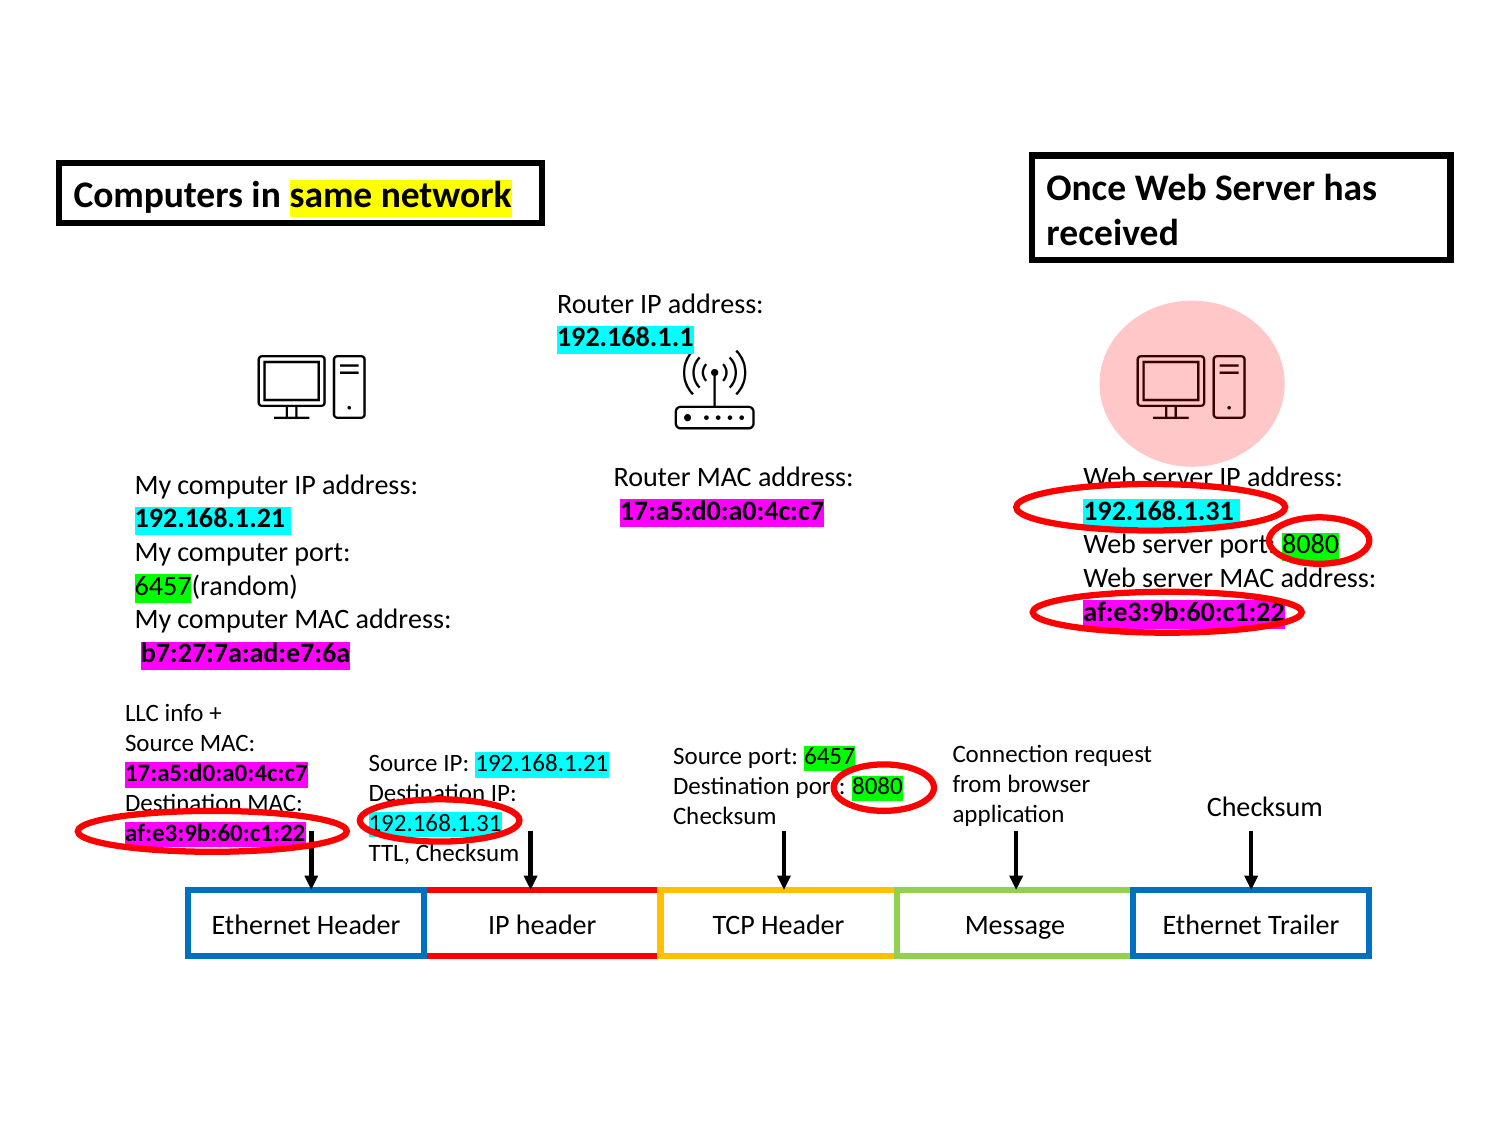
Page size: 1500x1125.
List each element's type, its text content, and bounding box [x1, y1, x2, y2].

text_box Source port: 6457 Destination port: 8080 Checksum [658, 732, 959, 837]
text_box Connection request from browser application [937, 730, 1193, 836]
text_box [1267, 516, 1371, 565]
text_box LLC info + Source MAC: 17:a5:d0:a0:4c:c7 Destination MAC: af:e3:9b:60:c1:22 [110, 688, 411, 854]
text_box Ethernet Trailer [1132, 889, 1370, 957]
text_box [411, 798, 521, 843]
text_box Web server IP address: 192.168.1.31 Web server port: 8080 Web server MAC address: af:e3:9b:60:c1:22 [1068, 451, 1414, 635]
text_box Computers in same network [58, 162, 543, 224]
picture [255, 331, 368, 445]
text_box Router MAC address: 17:a5:d0:a0:4c:c7 [598, 450, 944, 534]
text_box Once Web Server has received [1031, 154, 1452, 261]
text_box Router IP address: 192.168.1.1 [542, 277, 888, 360]
text_box [1031, 590, 1303, 634]
text_box IP header [425, 889, 659, 957]
text_box Checksum [1192, 781, 1403, 830]
text_box Ethernet Header [187, 889, 425, 957]
text_box [832, 763, 936, 812]
text_box Source IP: 192.168.1.21 Destination IP: 192.168.1.31 TTL, Checksum [353, 738, 666, 874]
picture [658, 332, 771, 446]
text_box [1015, 482, 1287, 532]
text_box My computer IP address: 192.168.1.21 My computer port: 6457(random) My computer MAC address: b7:27:7a:ad:e7:6a [119, 458, 534, 676]
text_box Message [896, 889, 1132, 957]
picture [1134, 331, 1248, 445]
text_box [1098, 299, 1286, 468]
text_box [76, 809, 348, 853]
text_box TCP Header [659, 889, 896, 957]
